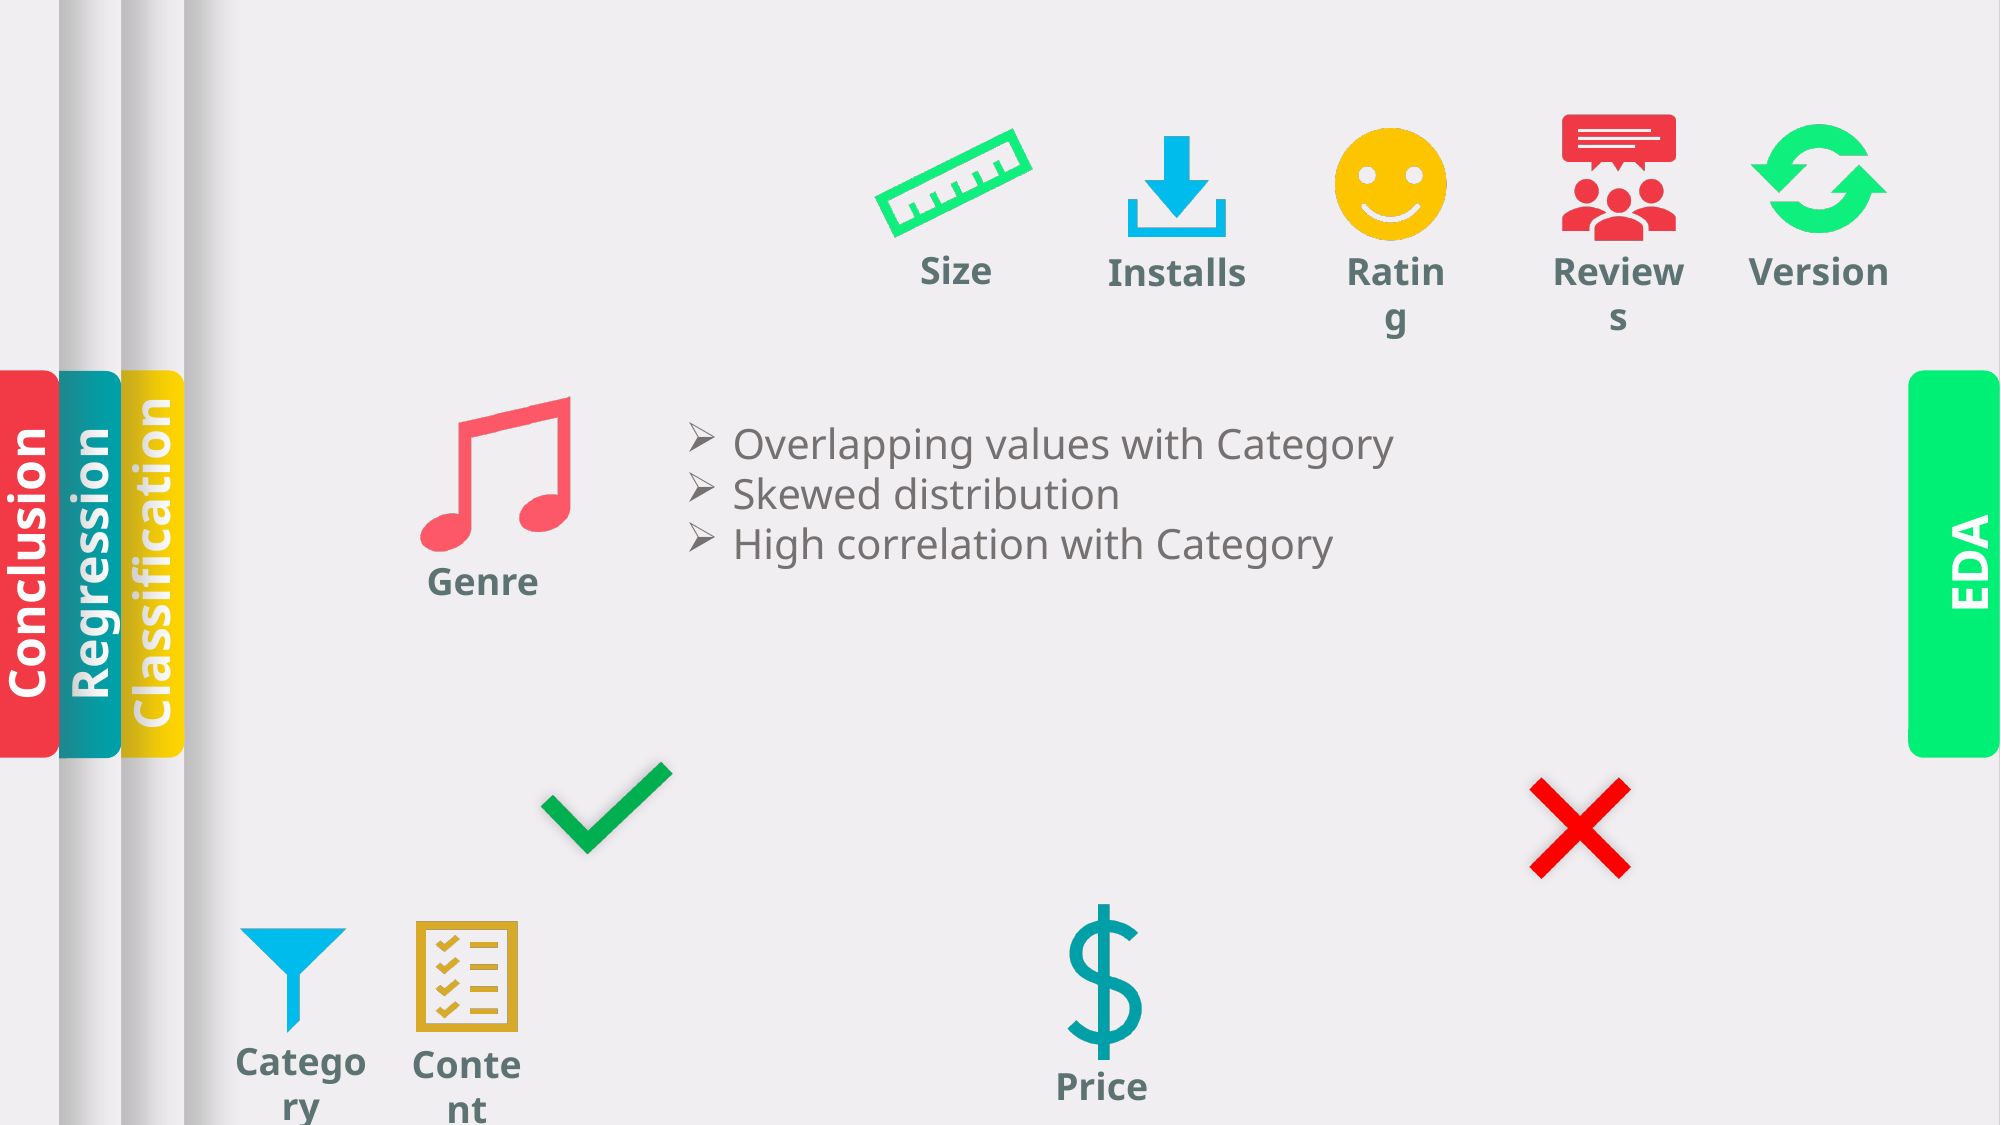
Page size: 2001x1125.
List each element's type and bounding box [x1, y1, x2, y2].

text_box [64, 0, 128, 1125]
text_box [1529, 102, 1708, 302]
text_box [394, 372, 608, 633]
text_box [388, 910, 546, 1069]
text_box [212, 907, 390, 1091]
text_box [1730, 108, 1909, 302]
picture [1511, 759, 1649, 897]
text_box [1014, 895, 1194, 1116]
text_box [190, 0, 2000, 1125]
picture [538, 739, 675, 876]
text_box [1088, 111, 1267, 302]
text_box [878, 107, 1029, 301]
text_box [128, 0, 190, 1125]
text_box [0, 0, 64, 1125]
text_box [1320, 113, 1467, 302]
